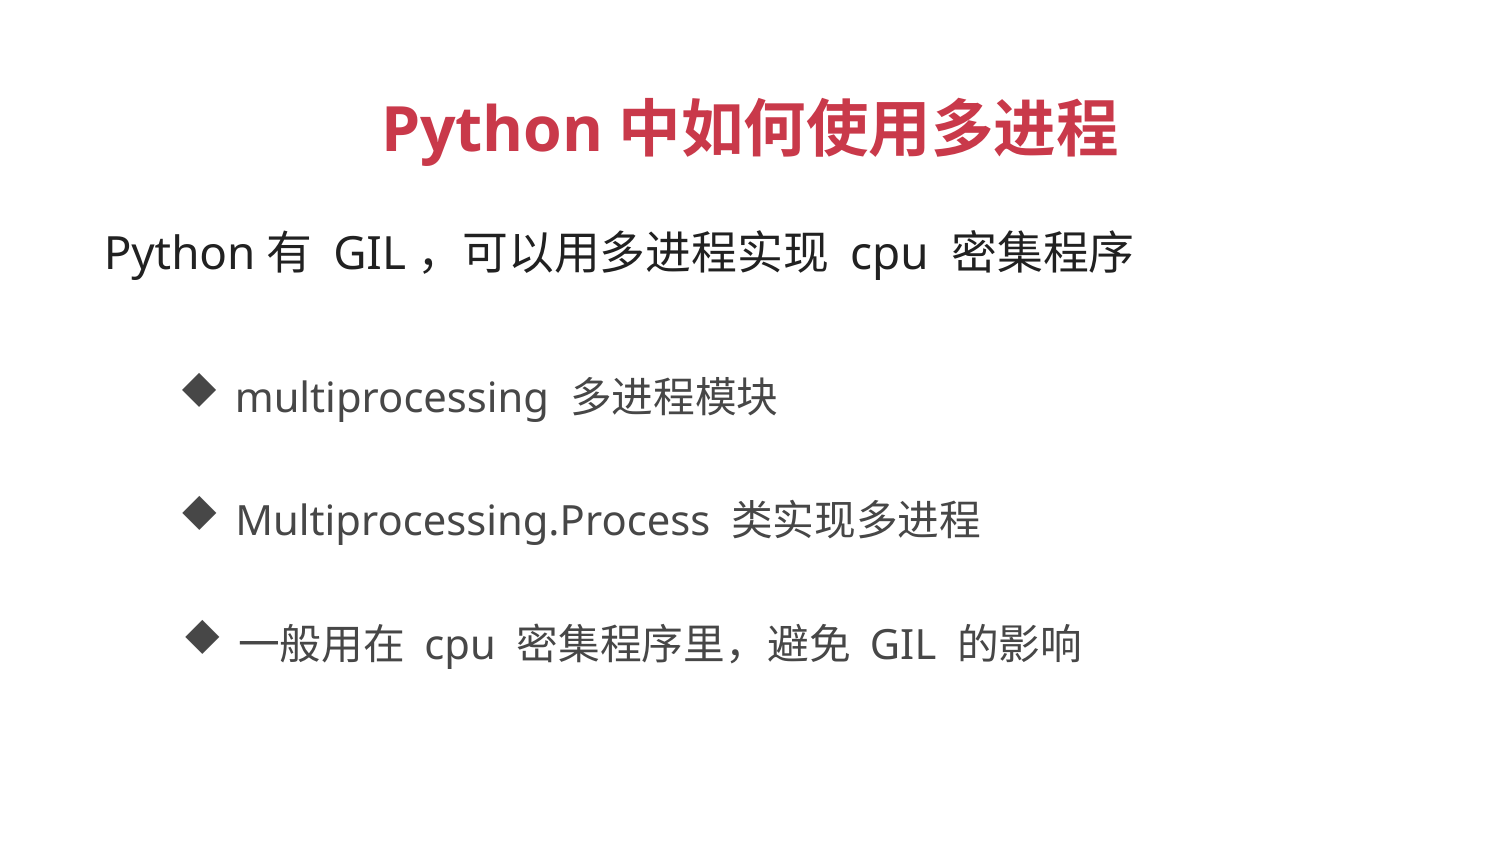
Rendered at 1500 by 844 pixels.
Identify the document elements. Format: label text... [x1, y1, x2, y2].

list Python有 GIL，可以用多进程实现 cpu 密集程序 [76, 208, 1427, 293]
text_box multiprocessing 多进程模块 [88, 363, 1494, 428]
text_box 一般用在 cpu 密集程序里，避免 GIL 的影响 [91, 610, 1497, 675]
text_box Python中如何使用多进程 [366, 81, 1134, 172]
text_box Multiprocessing.Process 类实现多进程 [89, 486, 1495, 552]
